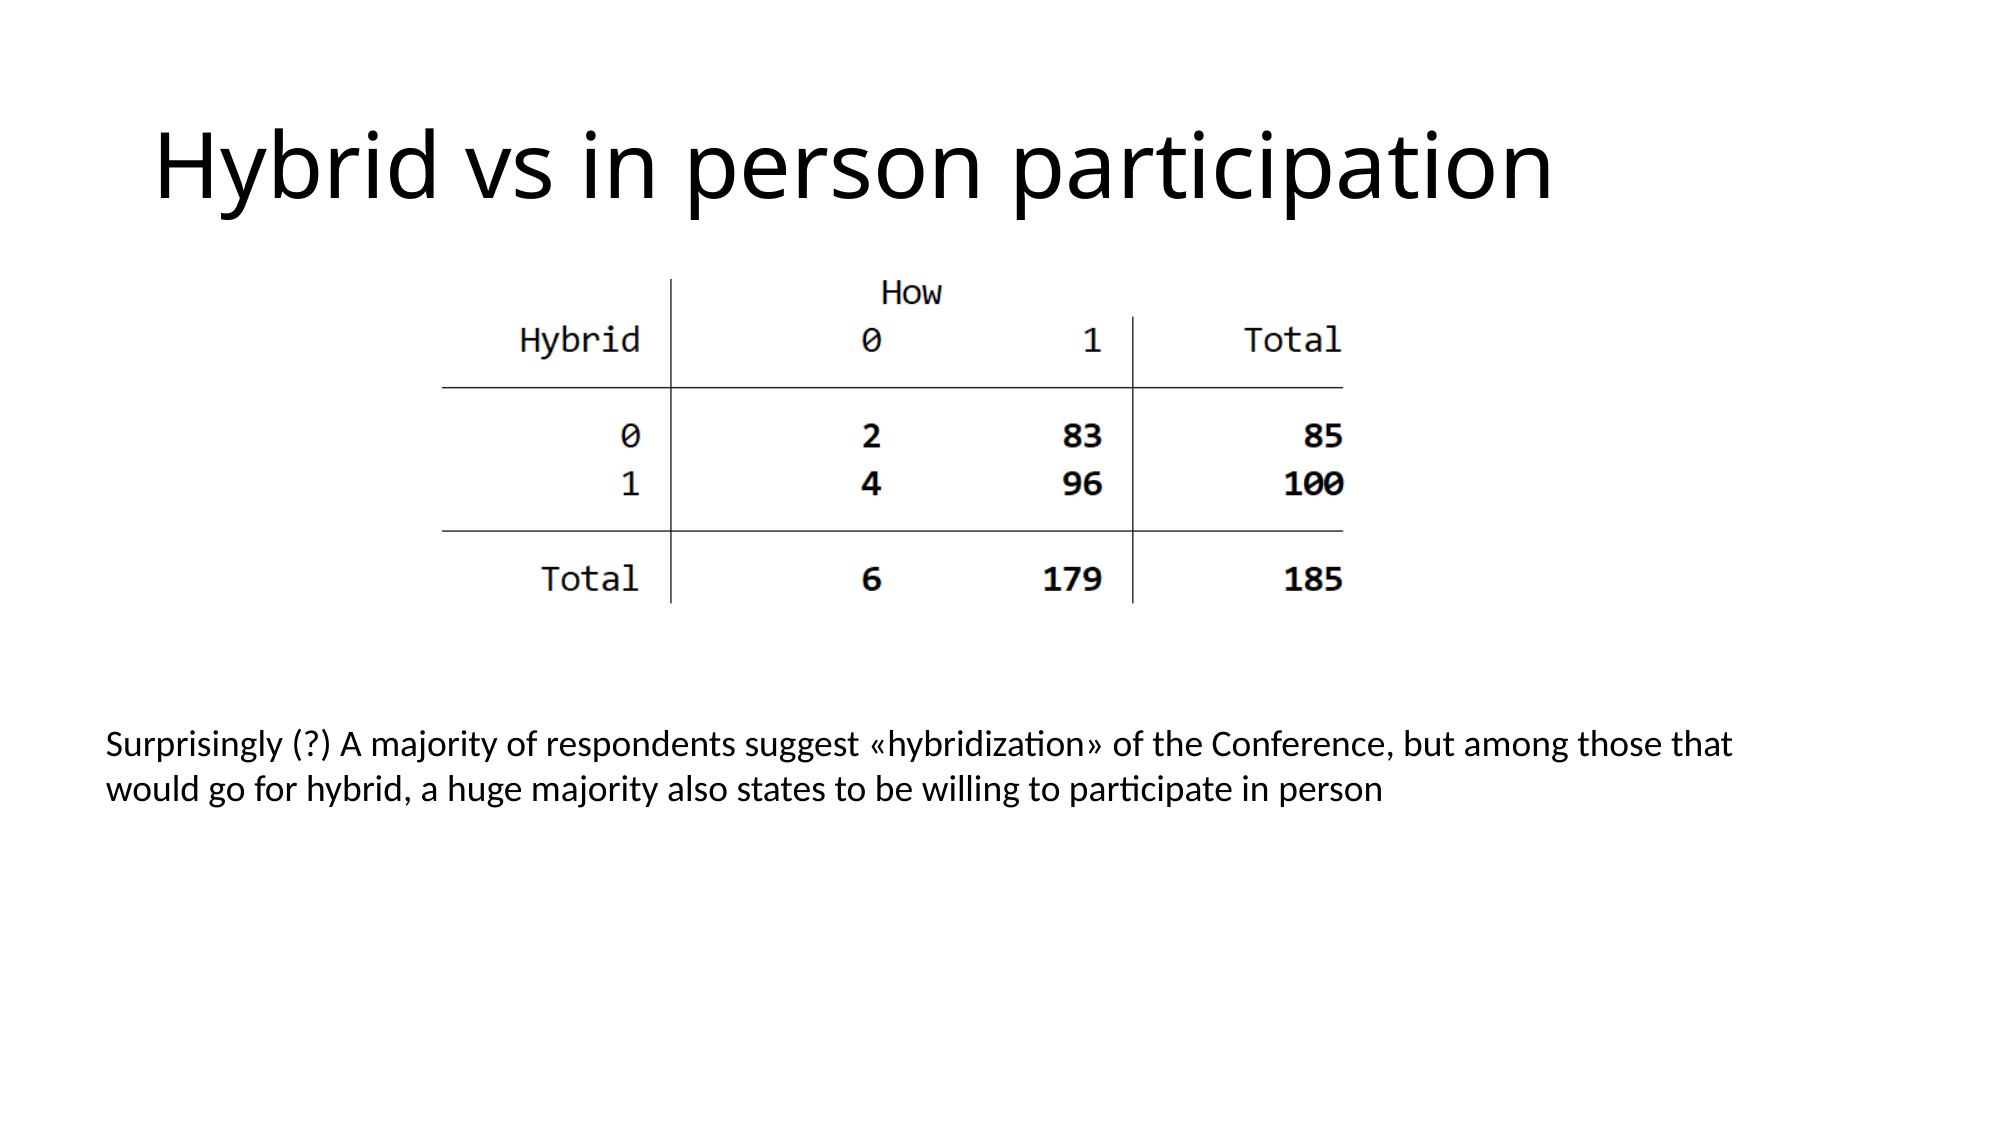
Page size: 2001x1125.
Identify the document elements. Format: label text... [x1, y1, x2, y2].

title Hybrid vs in person participation [137, 59, 1863, 278]
text_box Surprisingly (?) A majority of respondents suggest «hybridization» of the Conference, but among those that would go for hybrid, a huge majority also states to be willing to participate in person [91, 711, 1831, 817]
picture [442, 279, 1426, 640]
